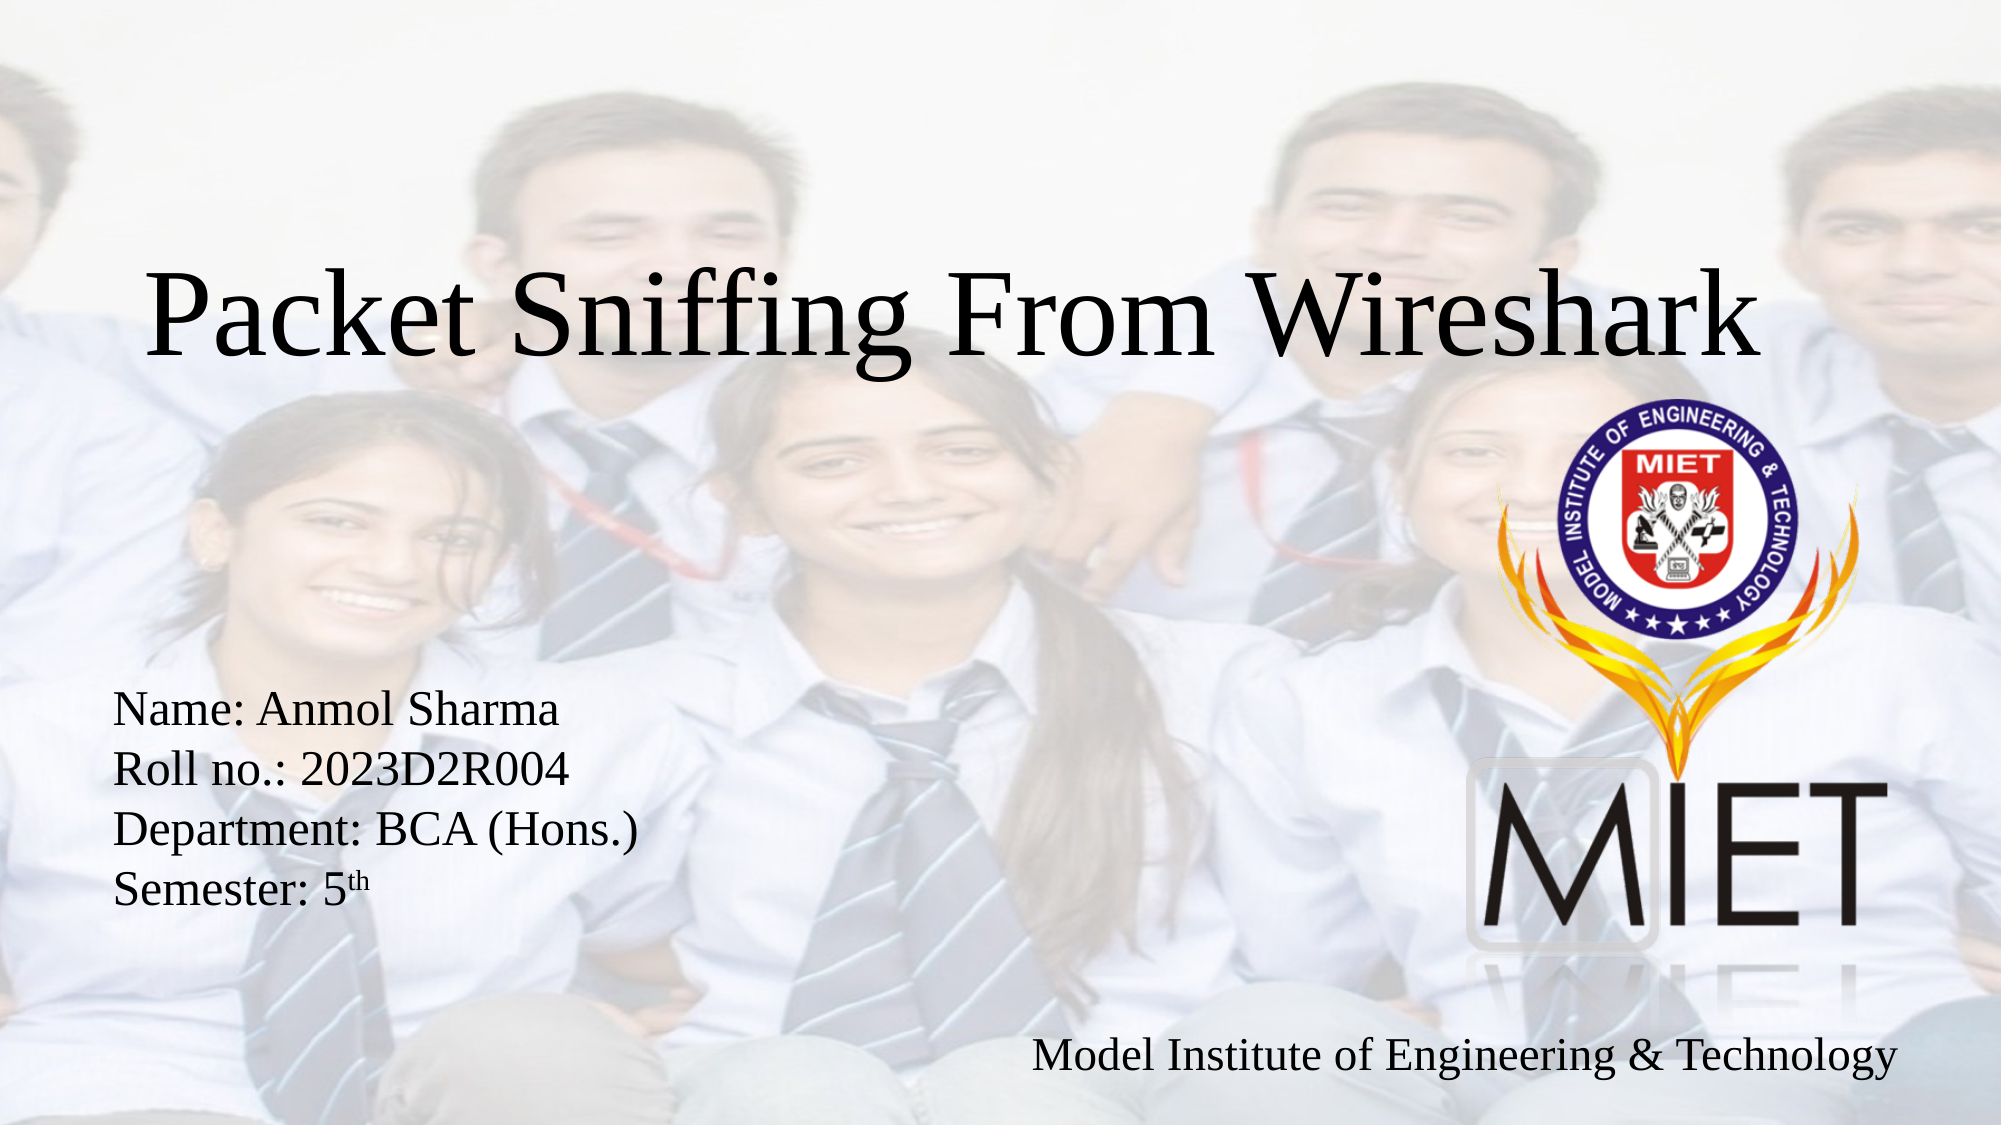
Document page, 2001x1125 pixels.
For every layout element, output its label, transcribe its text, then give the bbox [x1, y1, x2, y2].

text_box Packet Sniffing From Wireshark [18, 288, 1888, 381]
text_box [0, 0, 2000, 1125]
text_box [1466, 399, 1888, 1013]
text_box Model Institute of Engineering & Technology [965, 1013, 1967, 1080]
text_box Name: Anmol Sharma Roll no.: 2023D2R004 Department: BCA (Hons.) Semester: 5th [112, 675, 787, 916]
